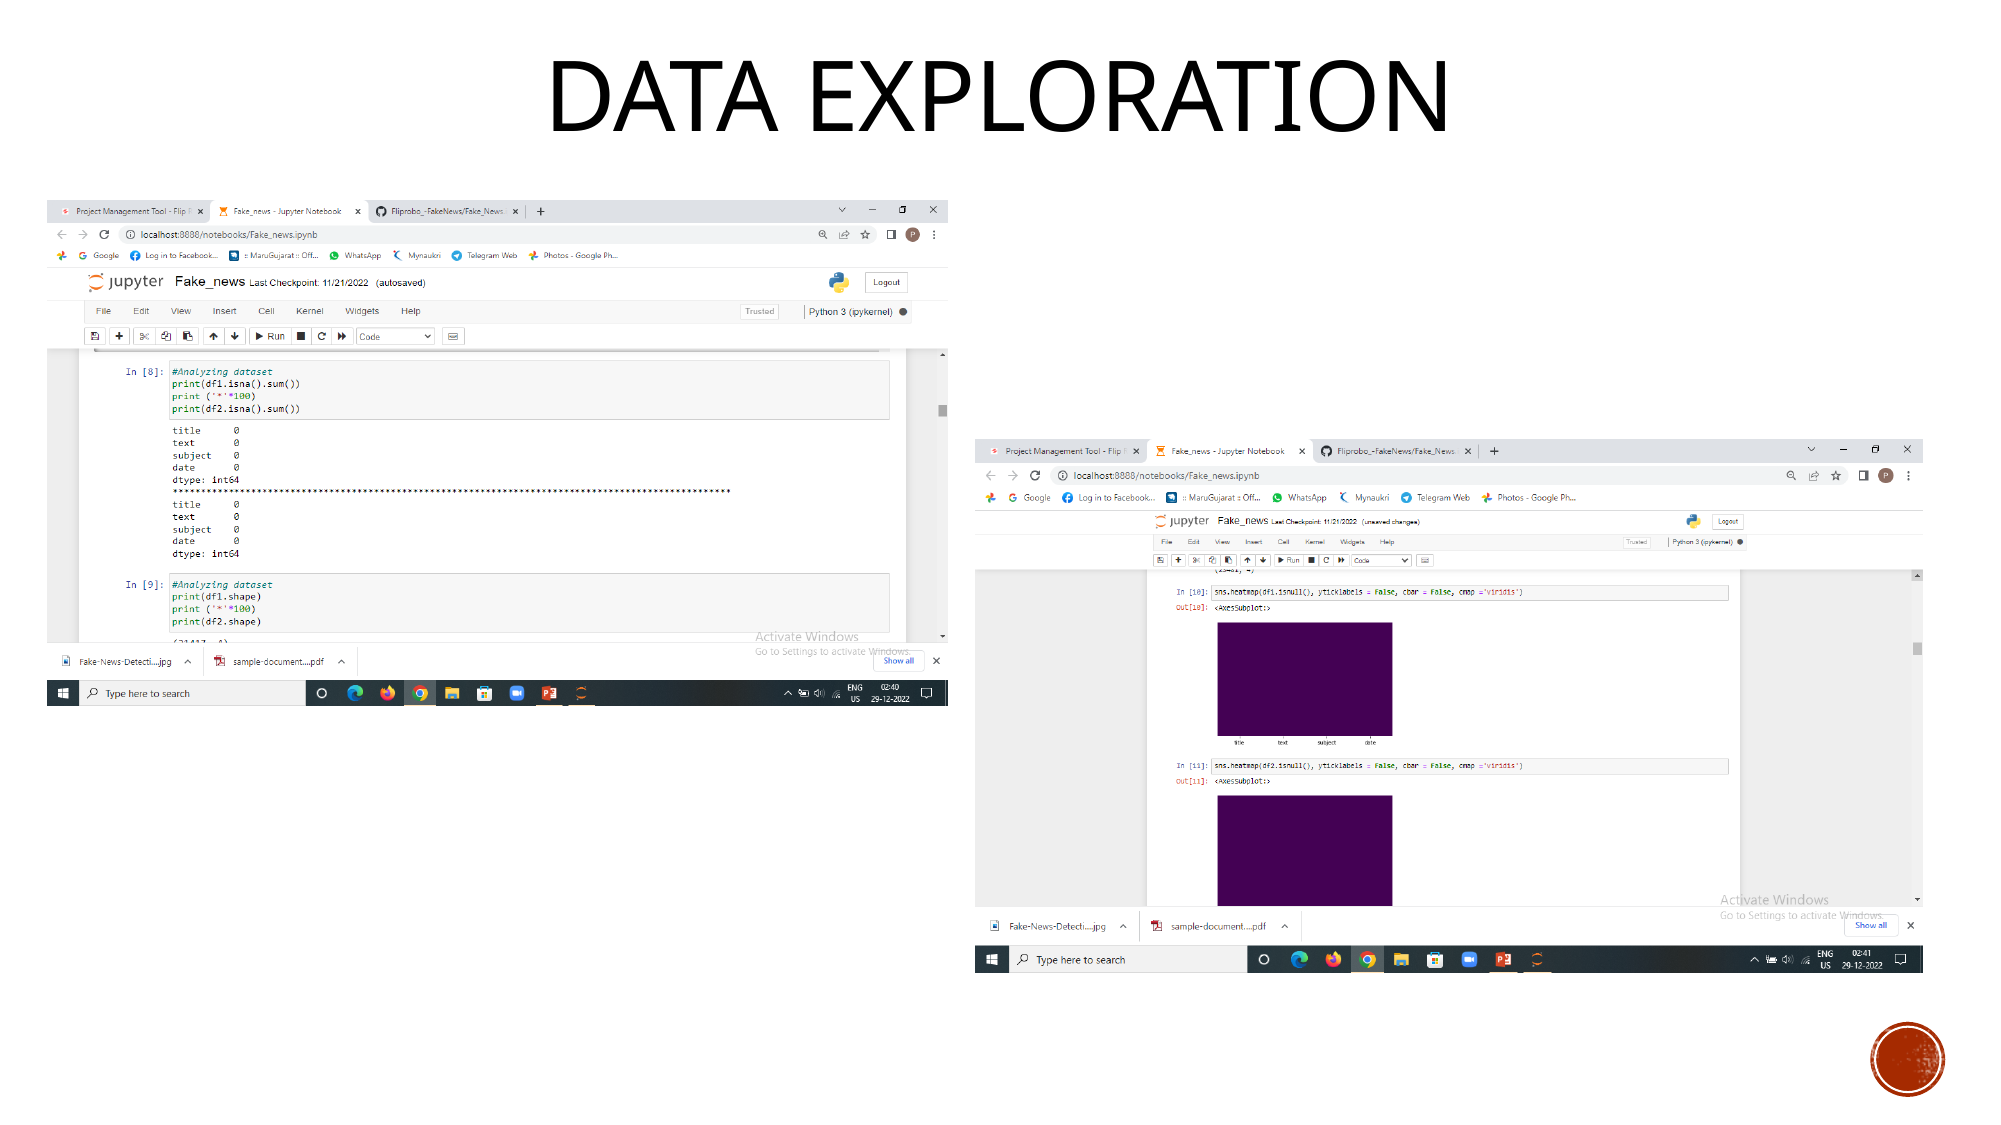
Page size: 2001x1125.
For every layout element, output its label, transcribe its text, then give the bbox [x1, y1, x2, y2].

picture [975, 439, 1923, 973]
title Data Exploration [187, 38, 1813, 160]
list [51, 203, 945, 705]
